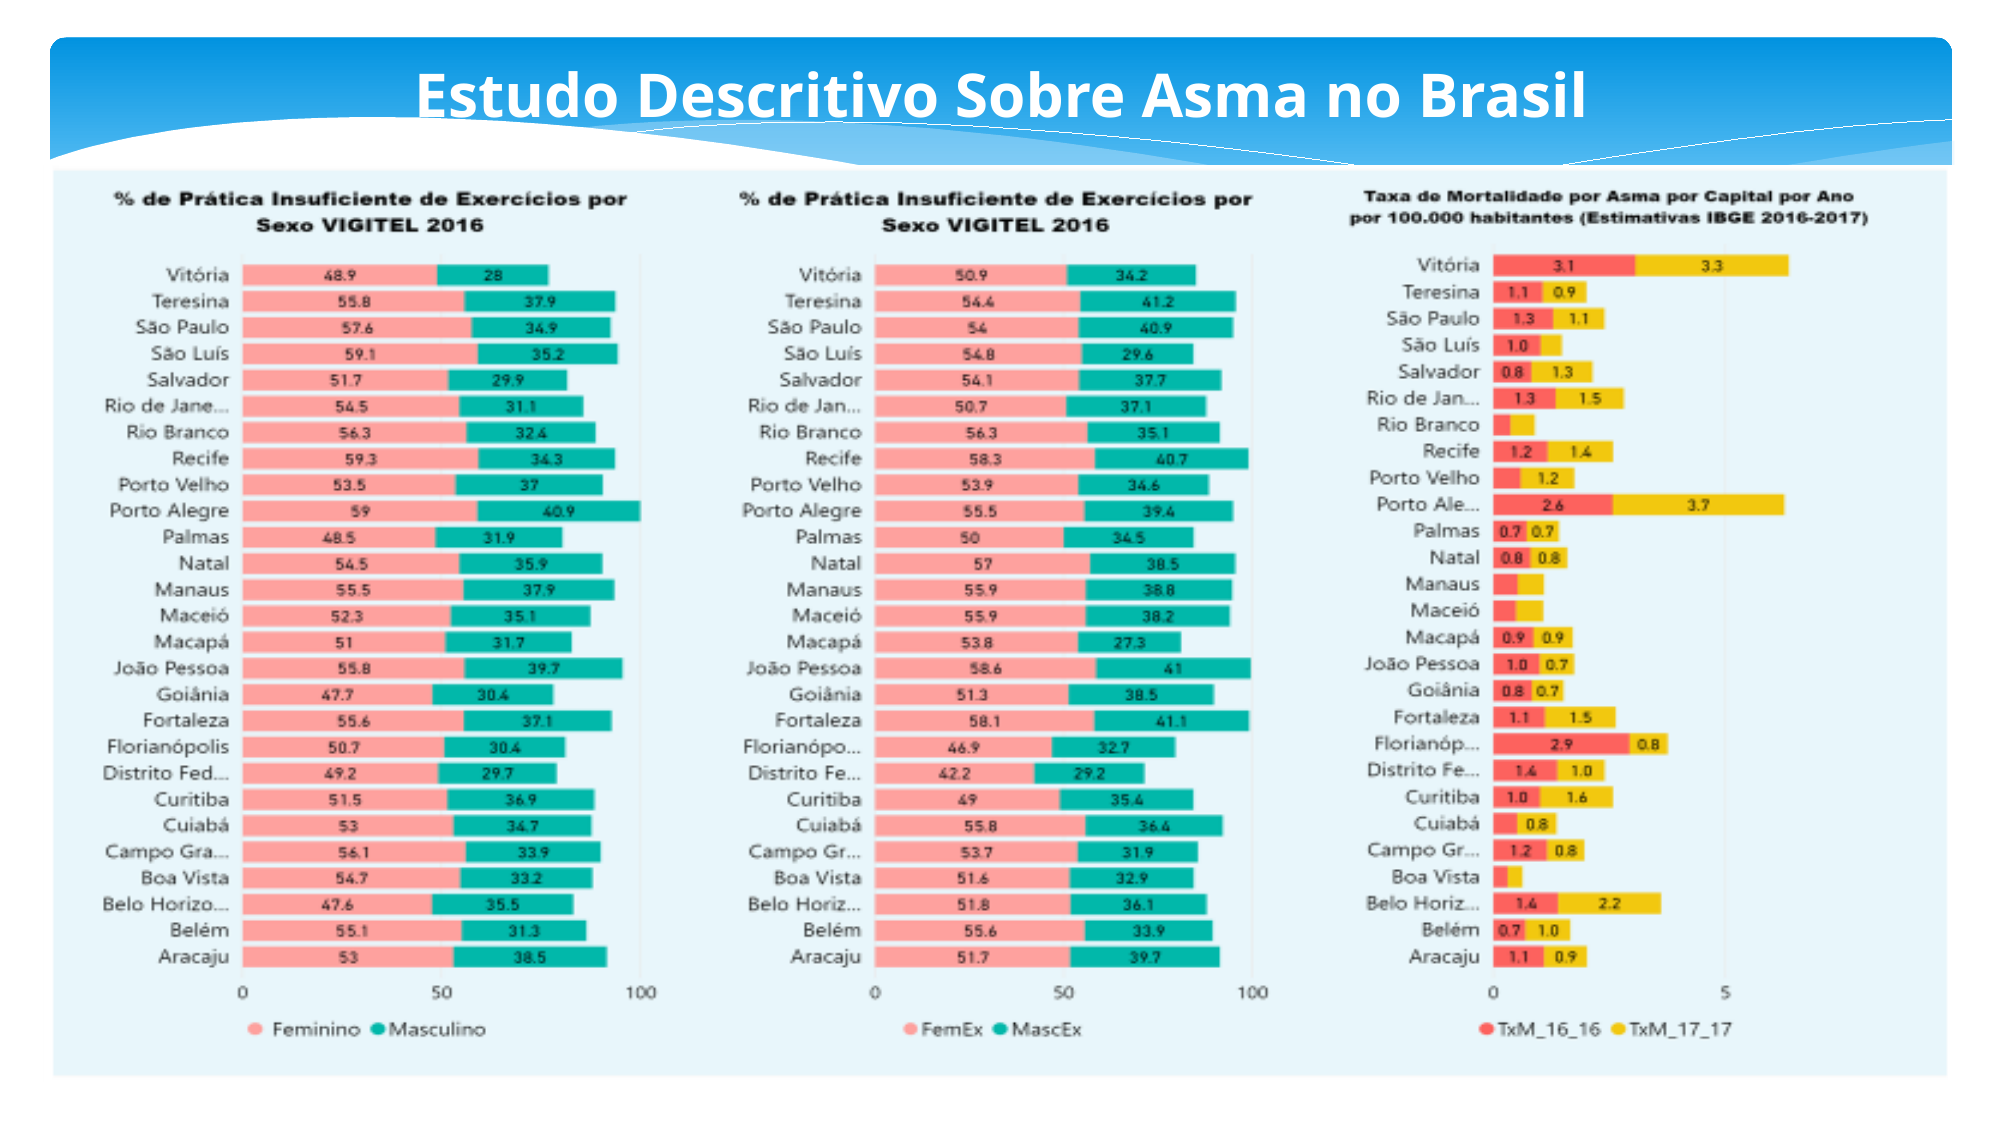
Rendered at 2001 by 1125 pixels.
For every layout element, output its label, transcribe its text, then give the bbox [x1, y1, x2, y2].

picture [41, 165, 1962, 1082]
text_box Estudo Descritivo Sobre Asma no Brasil [59, 48, 1944, 138]
